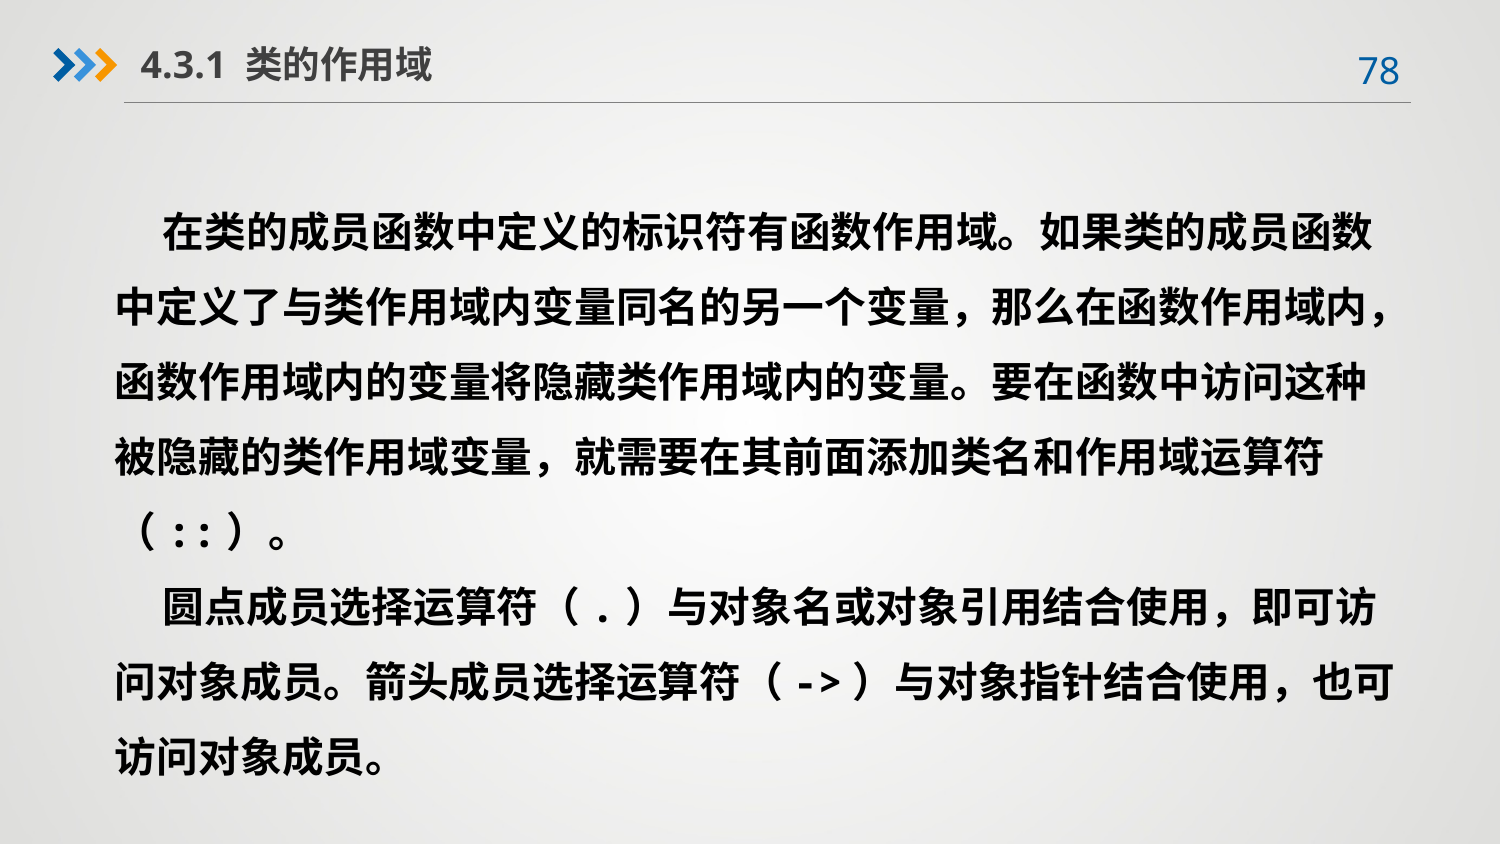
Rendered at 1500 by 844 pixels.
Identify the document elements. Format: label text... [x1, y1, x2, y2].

text_box 在类的成员函数中定义的标识符有函数作用域。如果类的成员函数中定义了与类作用域内变量同名的另一个变量，那么在函数作用域内，函数作用域内的变量将隐藏类作用域内的变量。要在函数中访问这种被隐藏的类作用域变量，就需要在其前面添加类名和作用域运算符（::）。 圆点成员选择运算符（.）与对象名或对象引用结合使用，即可访问对象成员。箭头成员选择运算符（->）与对象指针结合使用，也可访问对象成员。 [100, 173, 1412, 789]
text_box 4.3.1 类的作用域 [140, 32, 659, 96]
picture [0, 0, 1500, 844]
